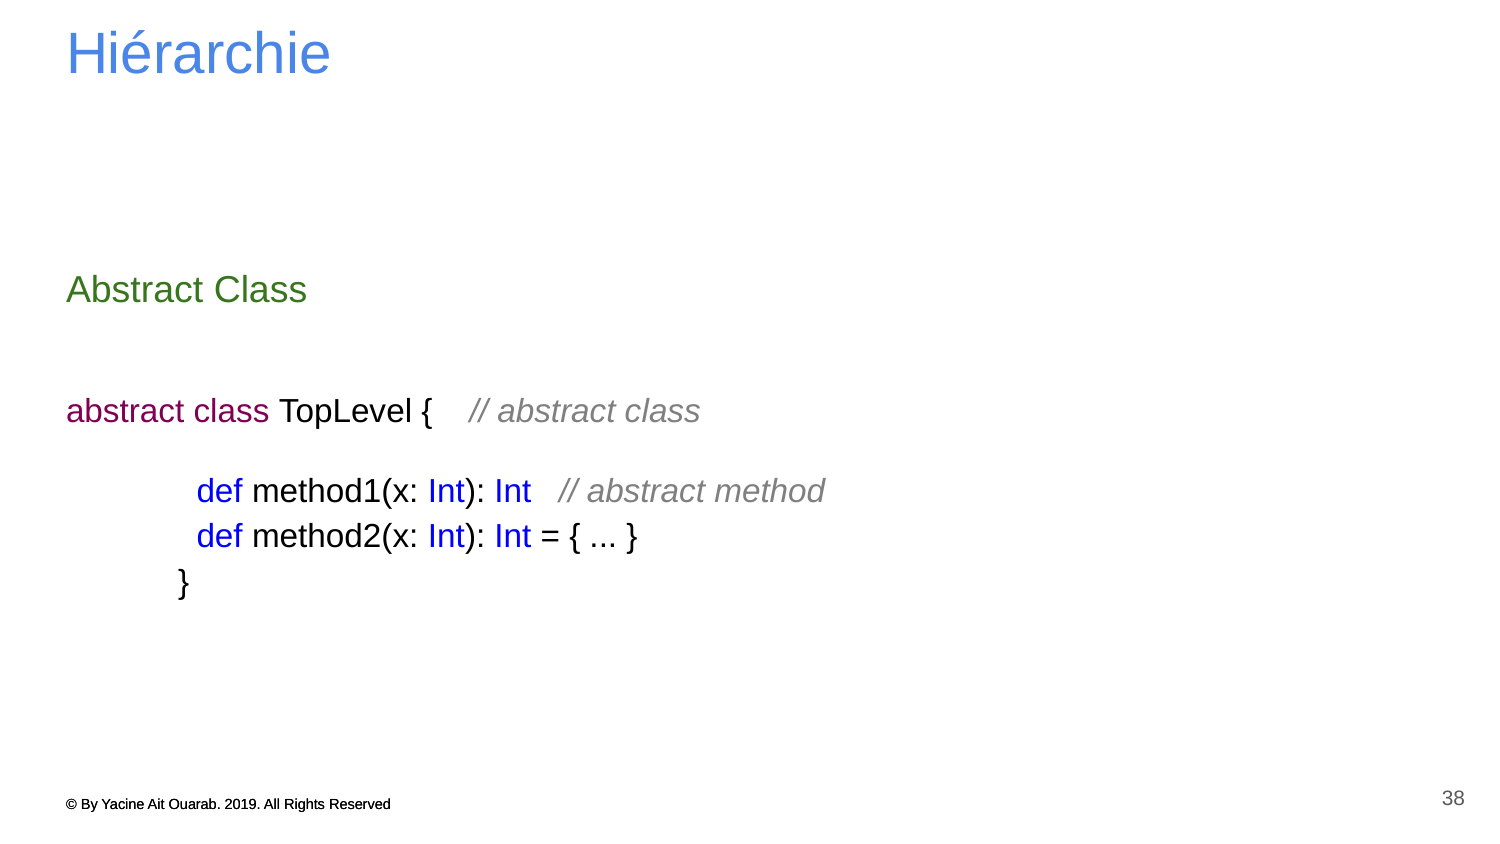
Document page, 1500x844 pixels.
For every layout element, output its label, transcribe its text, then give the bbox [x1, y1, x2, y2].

slide_number 38 [1389, 764, 1480, 830]
title Hiérarchie [51, 0, 1449, 93]
list Abstract Class abstract class TopLevel { // abstract class def method1(x: Int): Int // abstract method def method2(x: Int): Int = { ... } } [51, 93, 1449, 765]
